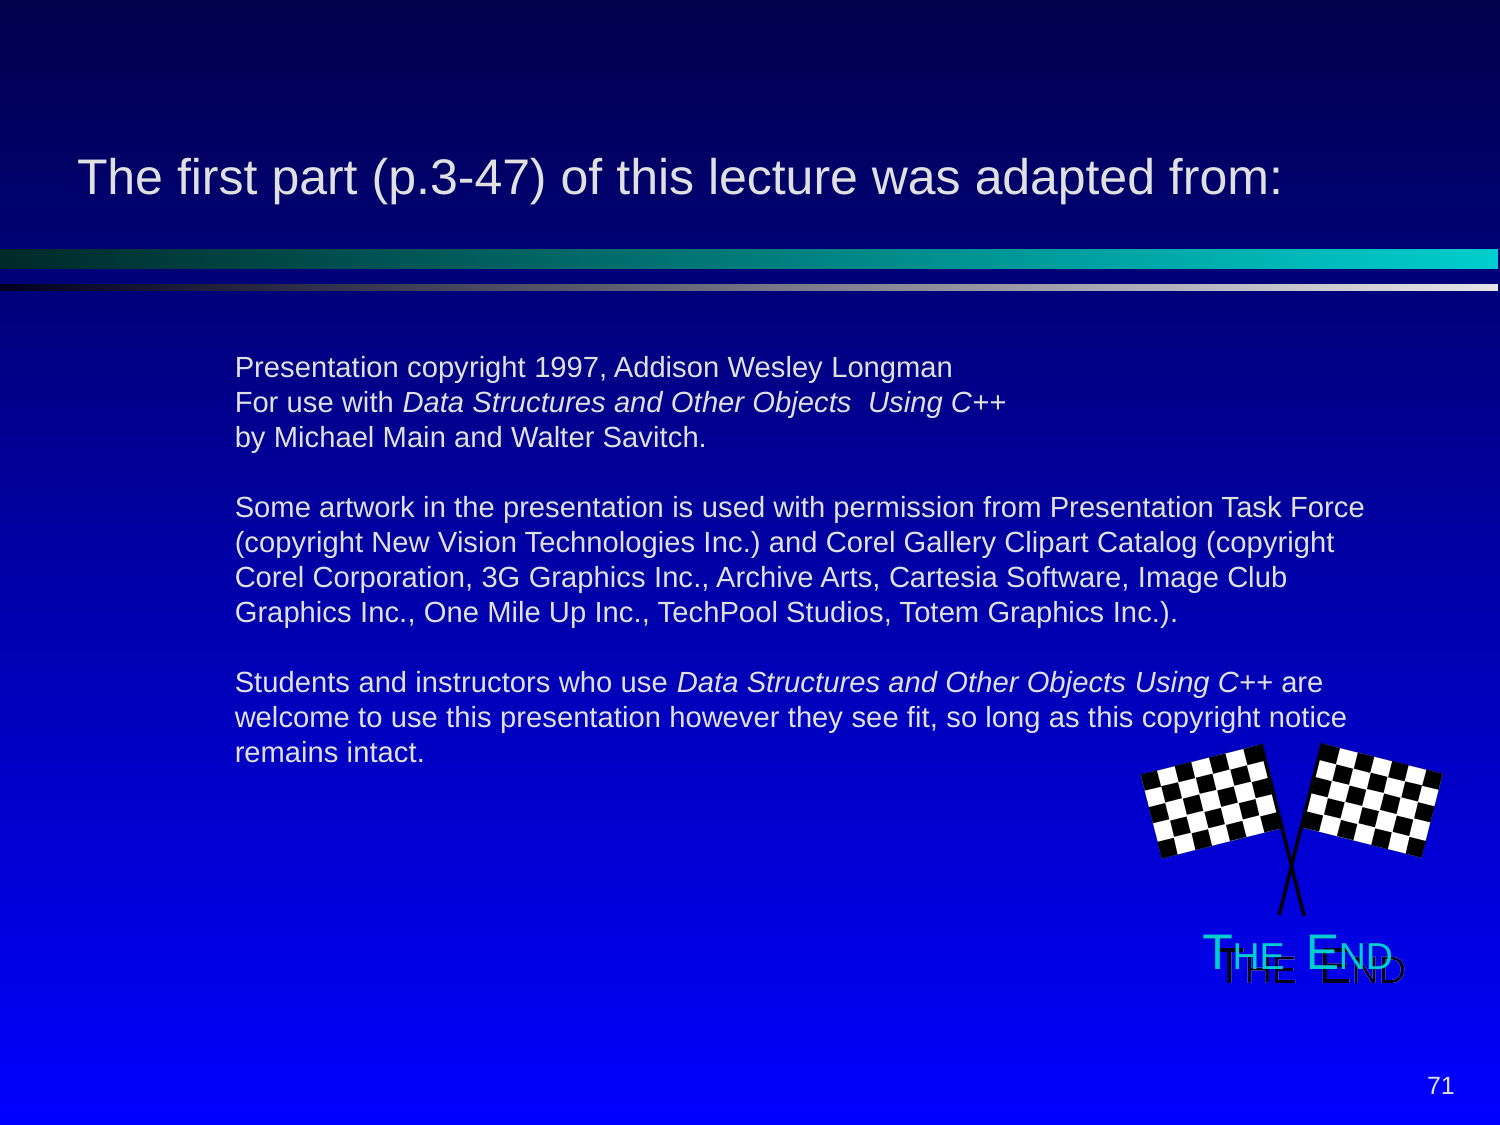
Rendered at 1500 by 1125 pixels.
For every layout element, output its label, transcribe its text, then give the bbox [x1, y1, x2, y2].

text_box The first part (p.3-47) of this lecture was adapted from: [62, 137, 1413, 213]
title THE END [1186, 855, 1451, 1045]
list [1137, 734, 1446, 926]
text_box Presentation copyright 1997, Addison Wesley Longman For use with Data Structures and Other Objects Using C++ by Michael Main and Walter Savitch. Some artwork in the presentation is used with permission from Presentation Task Force (copyright New Vision Technologies Inc.) and Corel Gallery Clipart Catalog (copyright Corel Corporation, 3G Graphics Inc., Archive Arts, Cartesia Software, Image Club Graphics Inc., One Mile Up Inc., TechPool Studios, Totem Graphics Inc.). Students and instructors who use Data Structures and Other Objects Using C++ are welcome to use this presentation however they see fit, so long as this copyright notice remains intact. [219, 341, 1382, 776]
